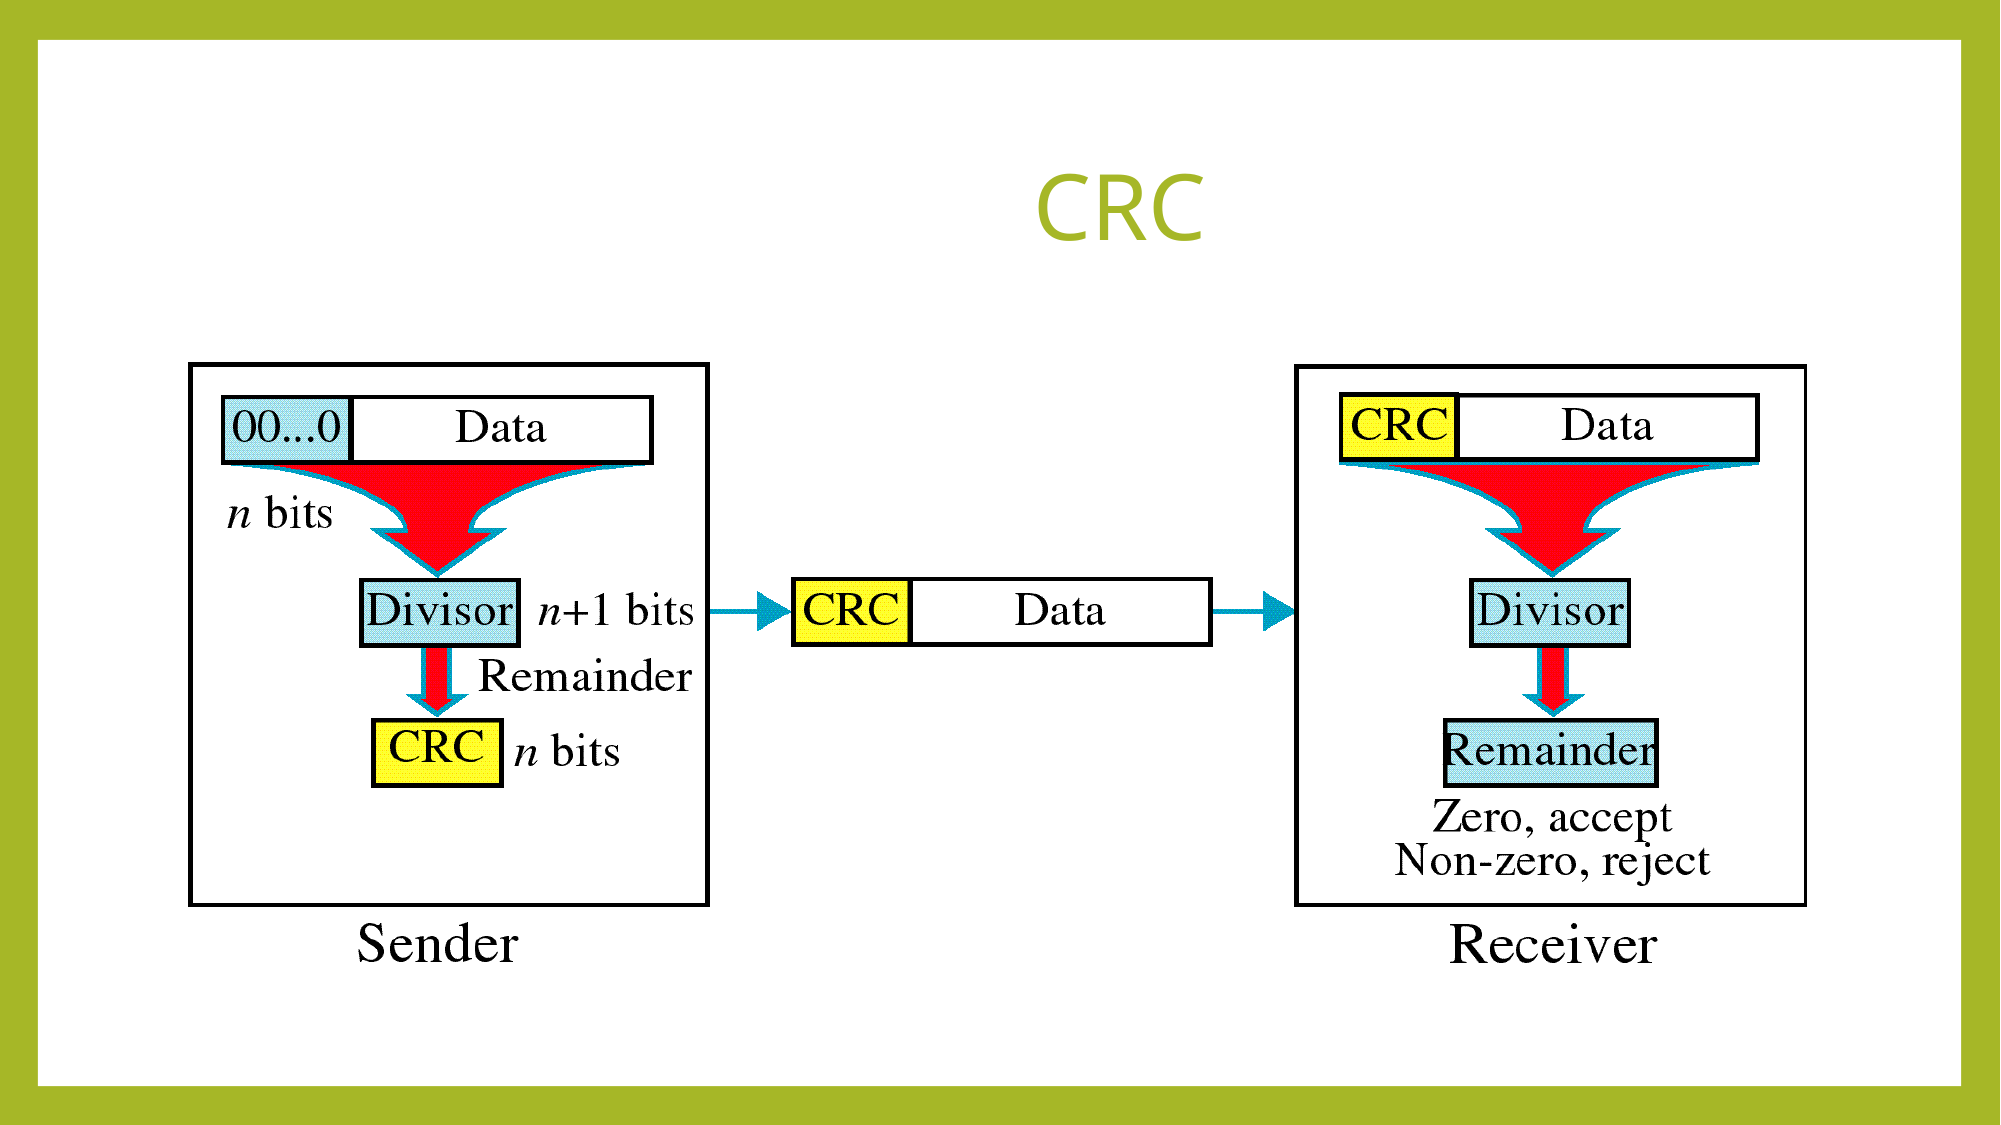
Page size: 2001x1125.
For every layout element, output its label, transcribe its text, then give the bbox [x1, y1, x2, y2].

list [187, 361, 1808, 977]
title CRC [187, 99, 1808, 323]
